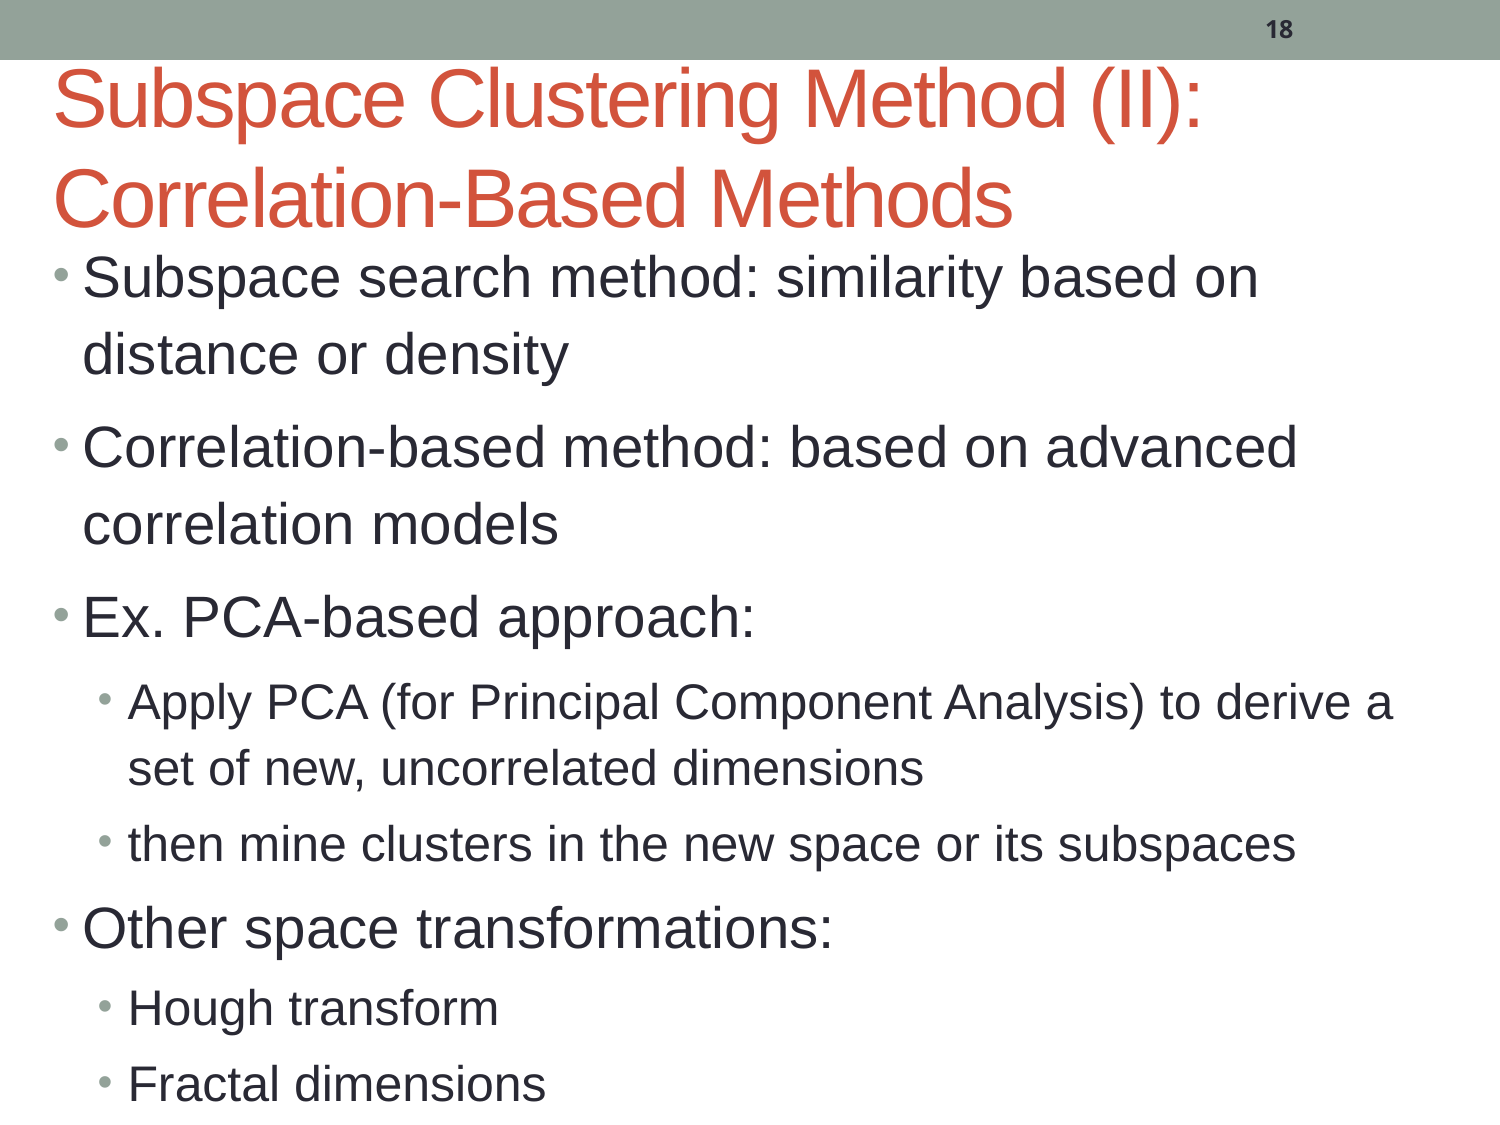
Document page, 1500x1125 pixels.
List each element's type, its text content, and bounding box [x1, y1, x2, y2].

slide_number 18 [1250, 3, 1425, 57]
list Subspace search method: similarity based on distance or density Correlation-based method: based on advanced correlation models Ex. PCA-based approach: Apply PCA (for Principal Component Analysis) to derive a set of new, uncorrelated dimensions then mine clusters in the new space or its subspaces Other space transformations: Hough transform Fractal dimensions [37, 224, 1475, 1125]
title Subspace Clustering Method (II): Correlation-Based Methods [37, 37, 1425, 224]
